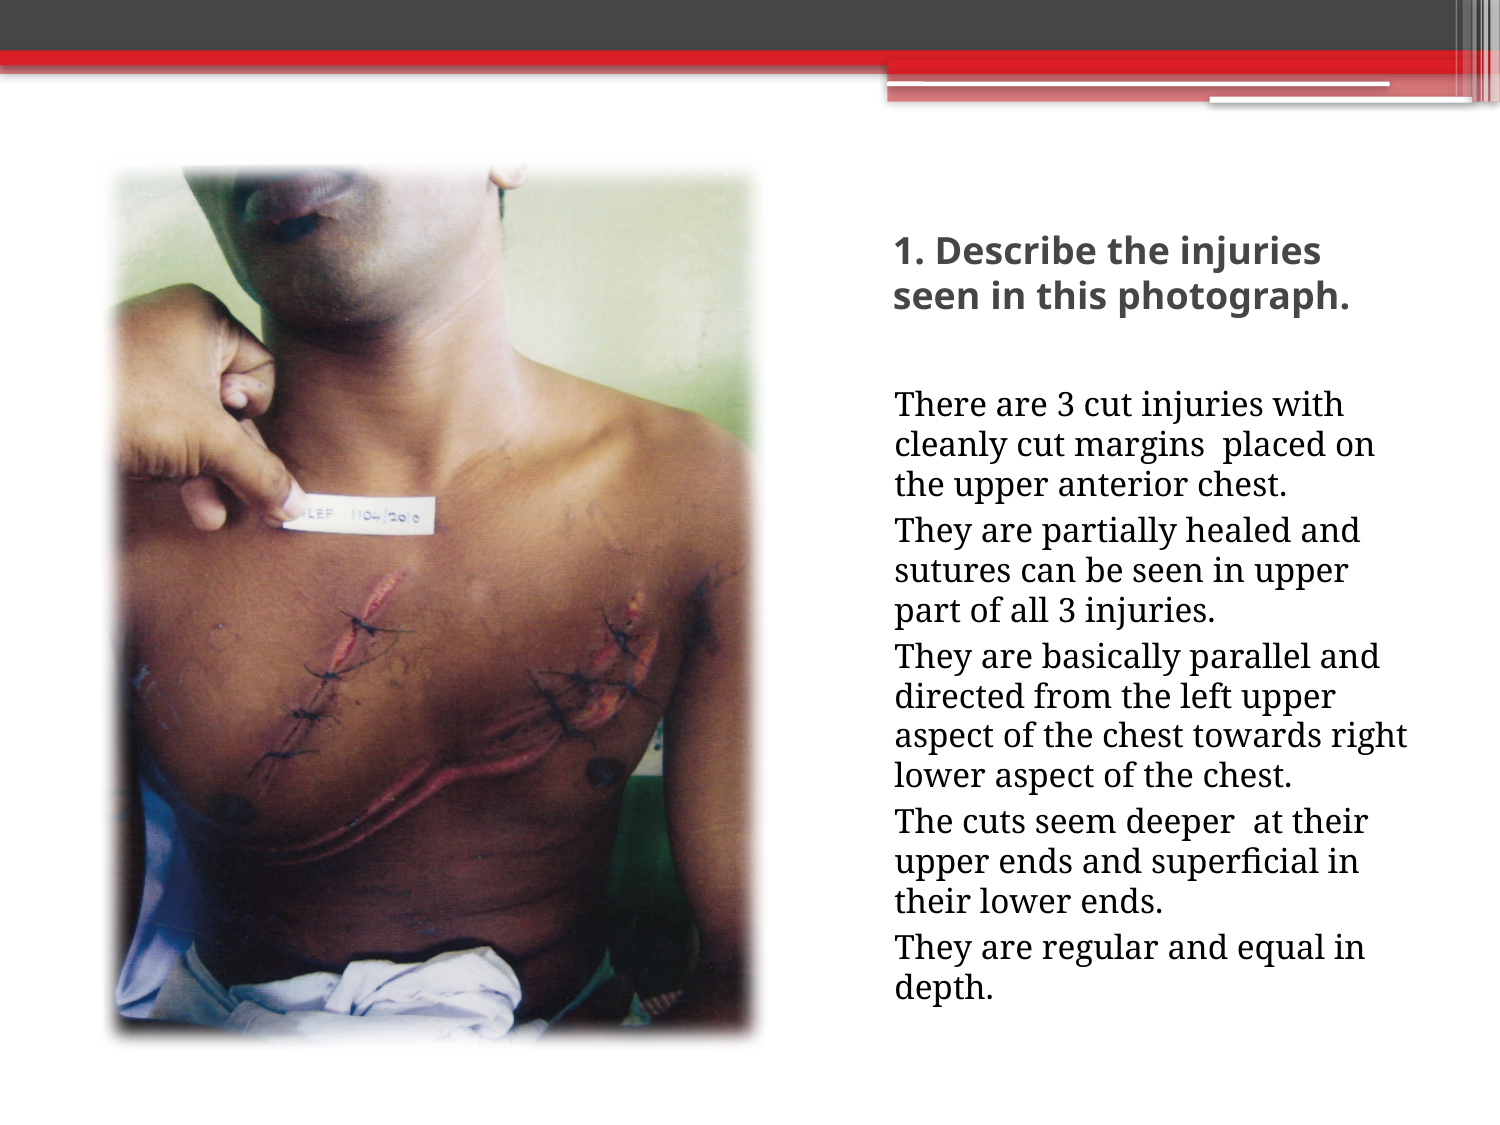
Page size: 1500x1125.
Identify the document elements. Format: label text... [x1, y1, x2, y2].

title 1. Describe the injuries seen in this photograph. [878, 180, 1434, 325]
list There are 3 cut injuries with cleanly cut margins placed on the upper anterior chest. They are partially healed and sutures can be seen in upper part of all 3 injuries. They are basically parallel and directed from the left upper aspect of the chest towards right lower aspect of the chest. The cuts seem deeper at their upper ends and superficial in their lower ends. They are regular and equal in depth. [878, 329, 1434, 1088]
picture [99, 157, 769, 1051]
